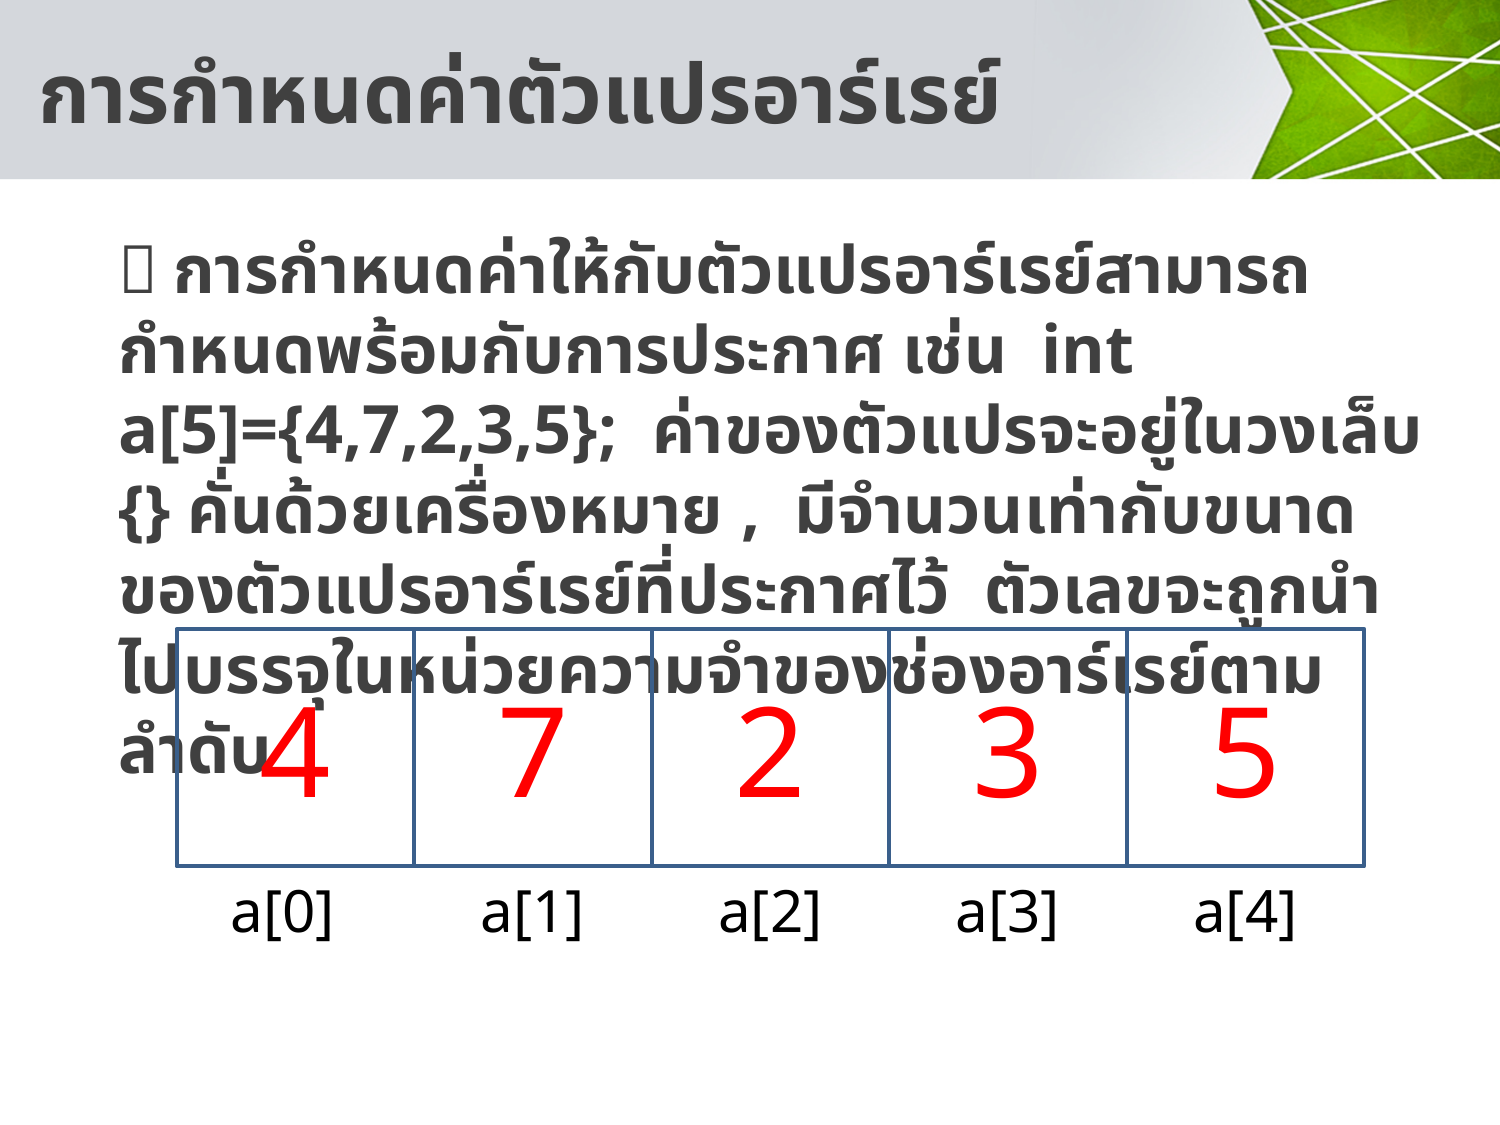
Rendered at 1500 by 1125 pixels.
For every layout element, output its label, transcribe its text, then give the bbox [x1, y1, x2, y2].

text_box a[4] [1139, 866, 1352, 952]
text_box a[2] [664, 866, 877, 952]
text_box 3 [887, 627, 1125, 868]
text_box a[1] [426, 866, 640, 952]
text_box 2 [650, 627, 887, 868]
text_box a[0] [176, 866, 390, 952]
picture [0, 179, 1500, 1125]
text_box a[3] [901, 866, 1115, 952]
list  การกำหนดค่าให้กับตัวแปรอาร์เรย์สามารถกำหนดพร้อมกับการประกาศ เช่น int a[5]={4,7,2,3,5}; ค่าของตัวแปรจะอยู่ในวงเล็บ {} คั่นด้วยเครื่องหมาย , มีจำนวนเท่ากับขนาดของตัวแปรอาร์เรย์ที่ประกาศไว้ ตัวเลขจะถูกนำไปบรรจุในหน่วยความจำของช่องอาร์เรย์ตามลำดับ [53, 219, 1447, 598]
text_box 7 [412, 627, 650, 868]
text_box 4 [175, 627, 412, 868]
title การกำหนดค่าตัวแปรอาร์เรย์ [0, 2, 1500, 179]
text_box 5 [1125, 627, 1366, 868]
